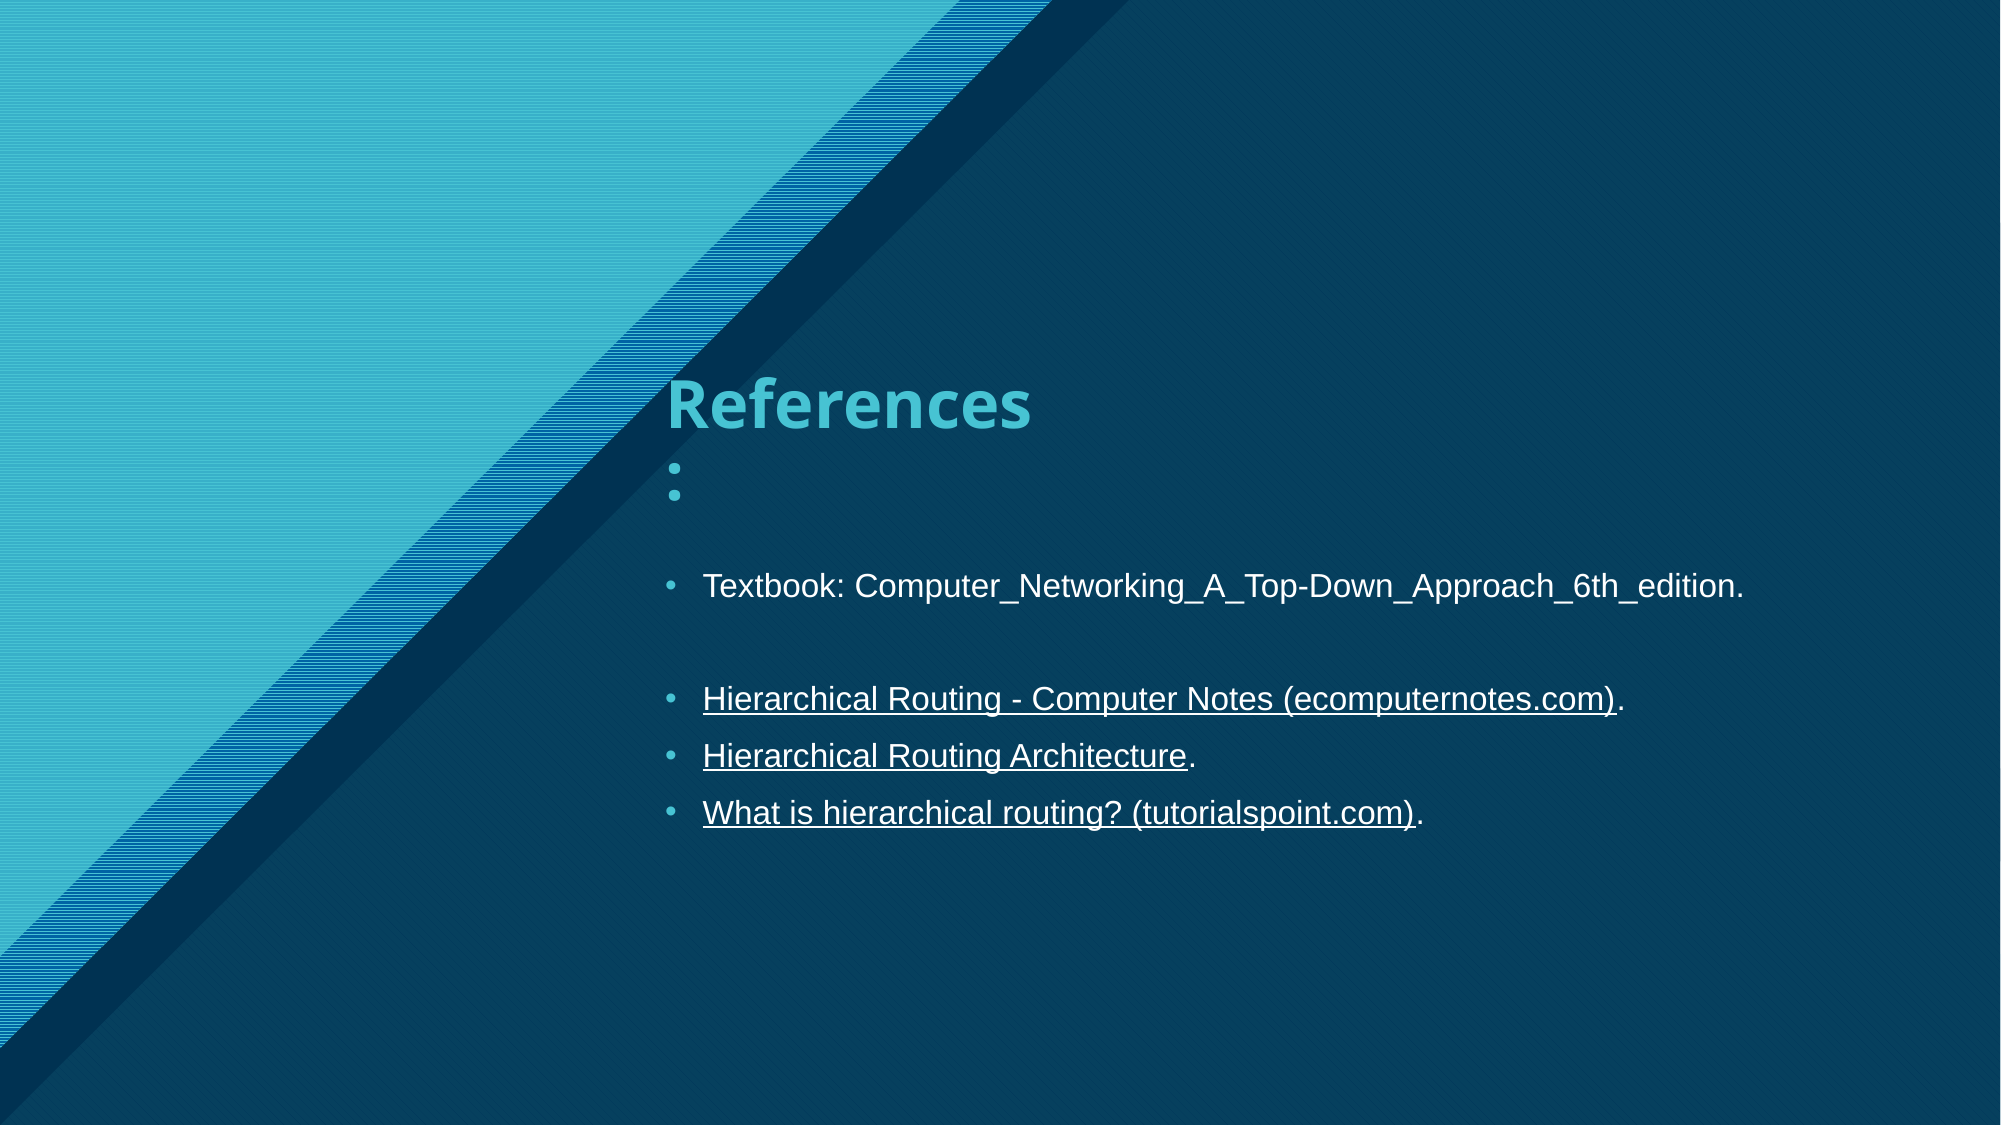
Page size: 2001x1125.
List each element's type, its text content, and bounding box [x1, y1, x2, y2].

text_box Textbook: Computer_Networking_A_Top-Down_Approach_6th_edition. Hierarchical Routing - Computer Notes (ecomputernotes.com). Hierarchical Routing Architecture. What is hierarchical routing? (tutorialspoint.com). [650, 561, 1769, 858]
title References: [650, 370, 1063, 517]
